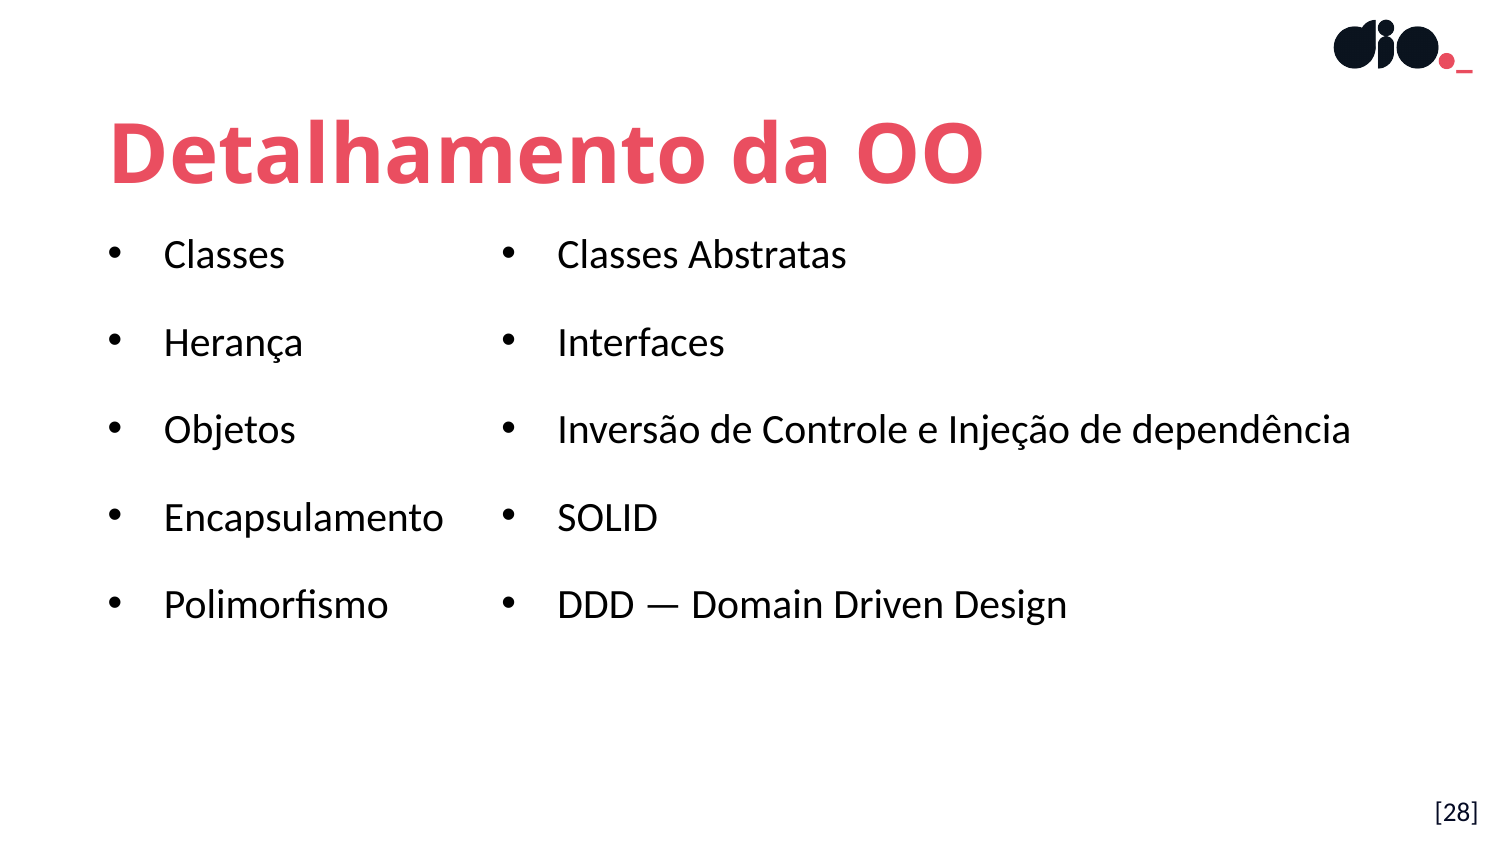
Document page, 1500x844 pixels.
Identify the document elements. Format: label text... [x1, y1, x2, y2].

text_box Detalhamento da OO [92, 73, 1408, 213]
text_box Classes Herança Objetos Encapsulamento Polimorfismo [92, 213, 486, 780]
slide_number [28] [1403, 779, 1494, 844]
picture [1333, 19, 1473, 74]
text_box Classes Abstratas Interfaces Inversão de Controle e Injeção de dependência SOLID DDD — Domain Driven Design [486, 212, 1484, 780]
